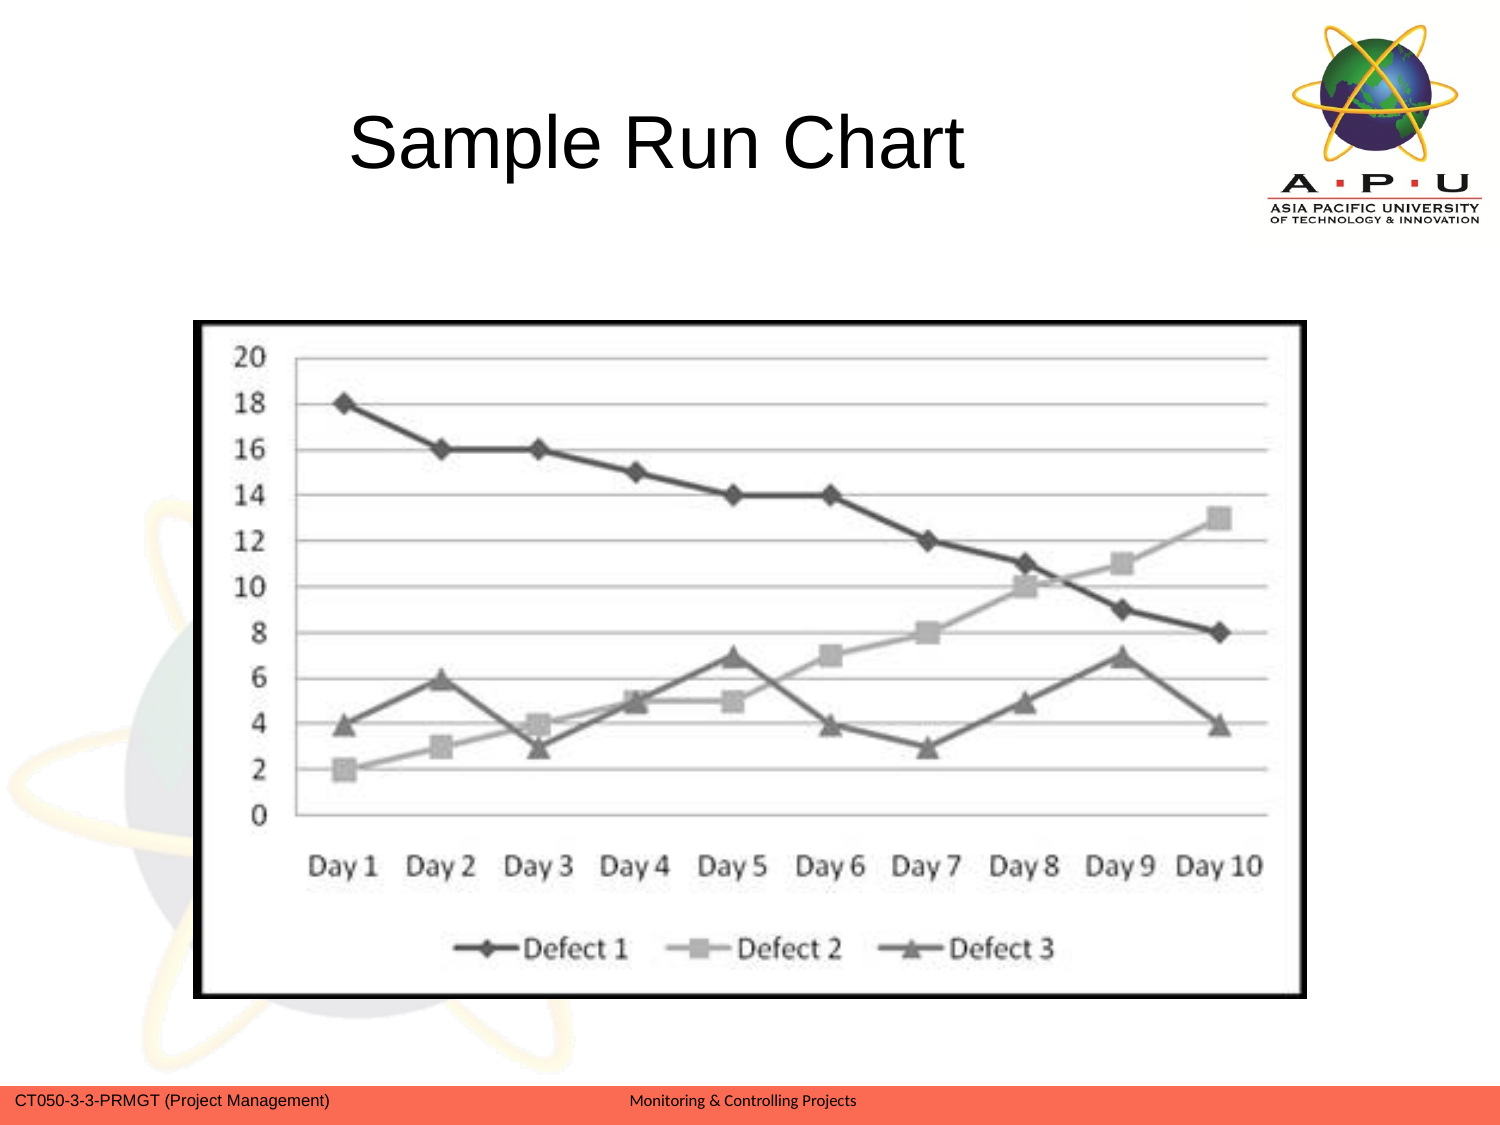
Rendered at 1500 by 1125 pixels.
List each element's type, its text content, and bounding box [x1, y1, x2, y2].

title Sample Run Chart [79, 45, 1235, 233]
picture [1251, 0, 1500, 249]
picture [193, 320, 1307, 999]
